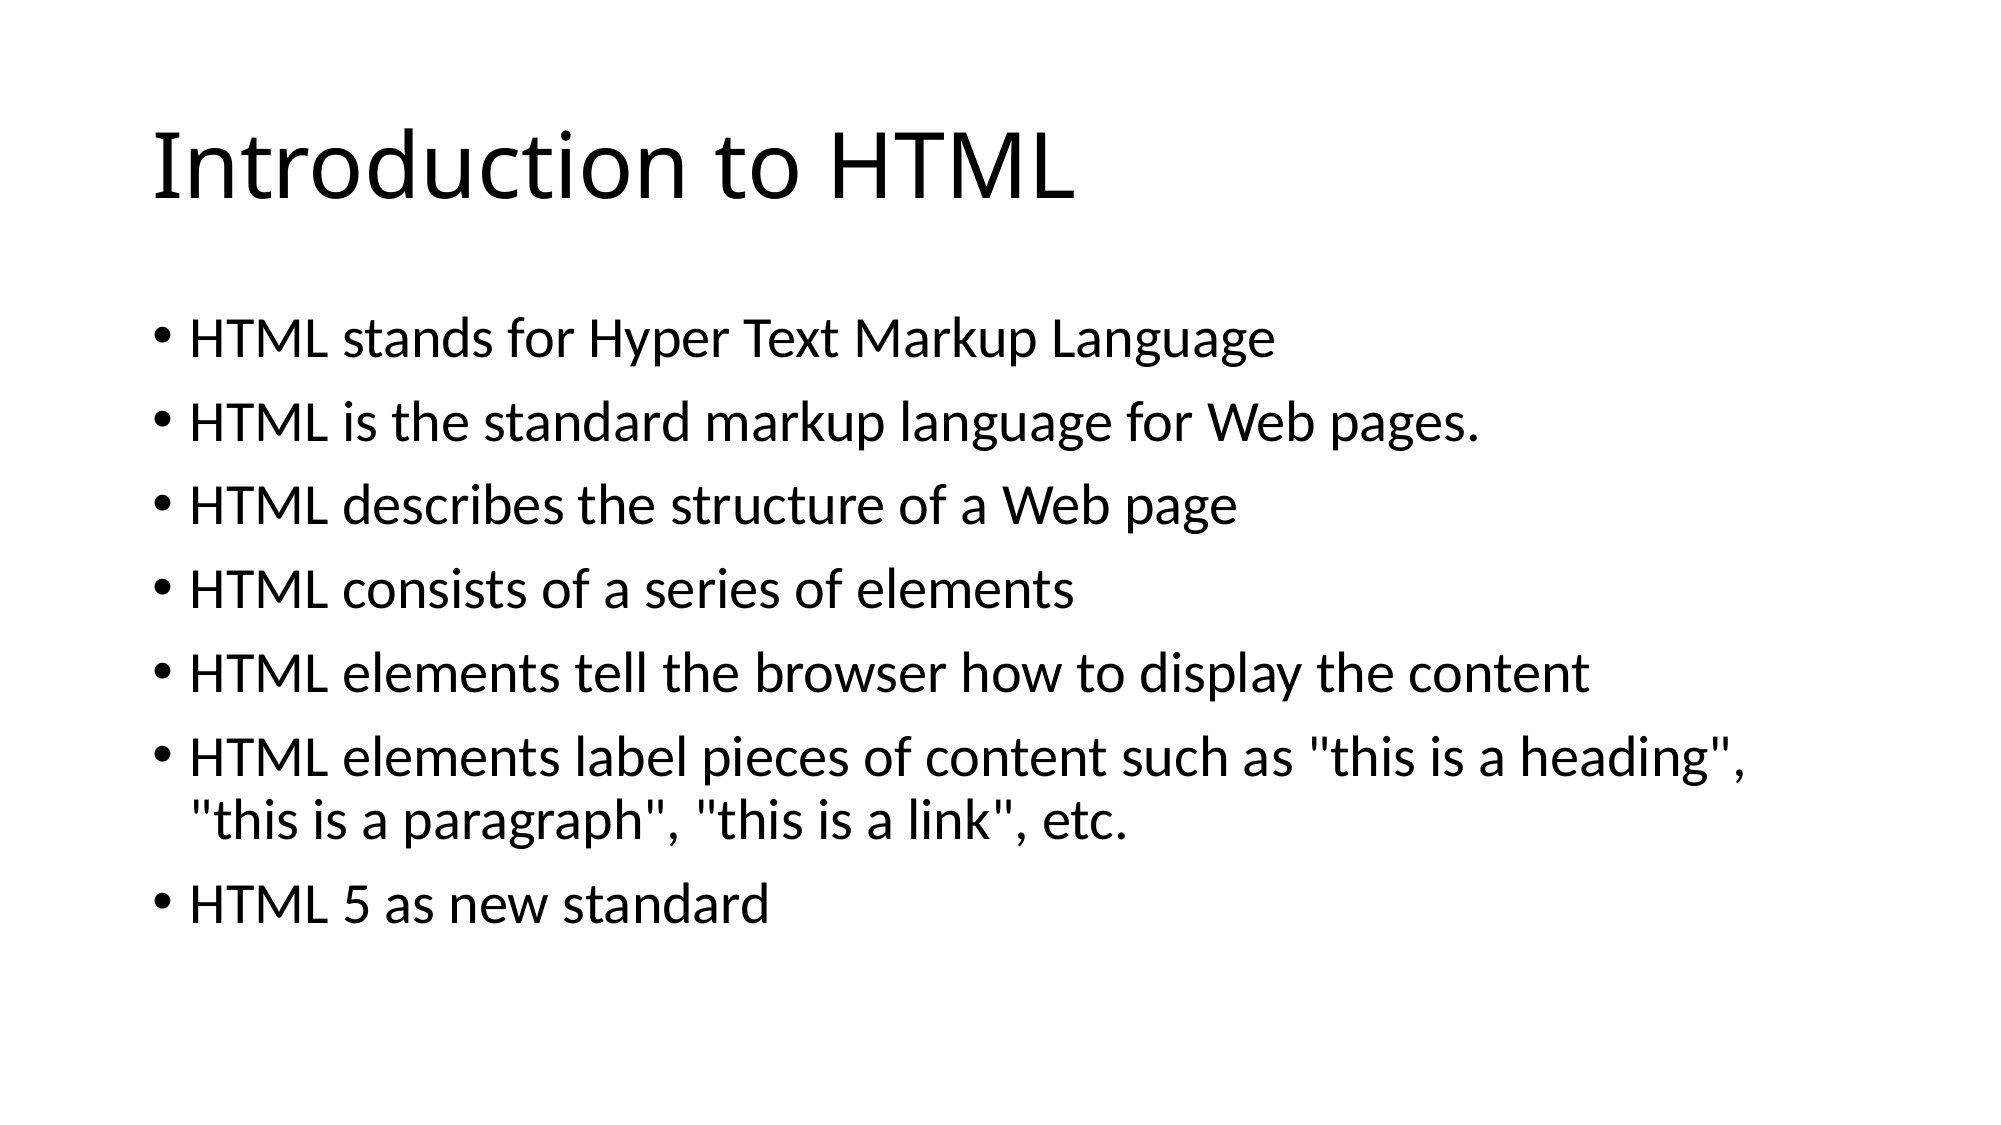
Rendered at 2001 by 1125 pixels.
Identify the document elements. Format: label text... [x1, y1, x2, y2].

title Introduction to HTML [137, 59, 1863, 278]
list HTML stands for Hyper Text Markup Language HTML is the standard markup language for Web pages. HTML describes the structure of a Web page HTML consists of a series of elements HTML elements tell the browser how to display the content HTML elements label pieces of content such as "this is a heading", "this is a paragraph", "this is a link", etc. HTML 5 as new standard [137, 299, 1863, 1014]
